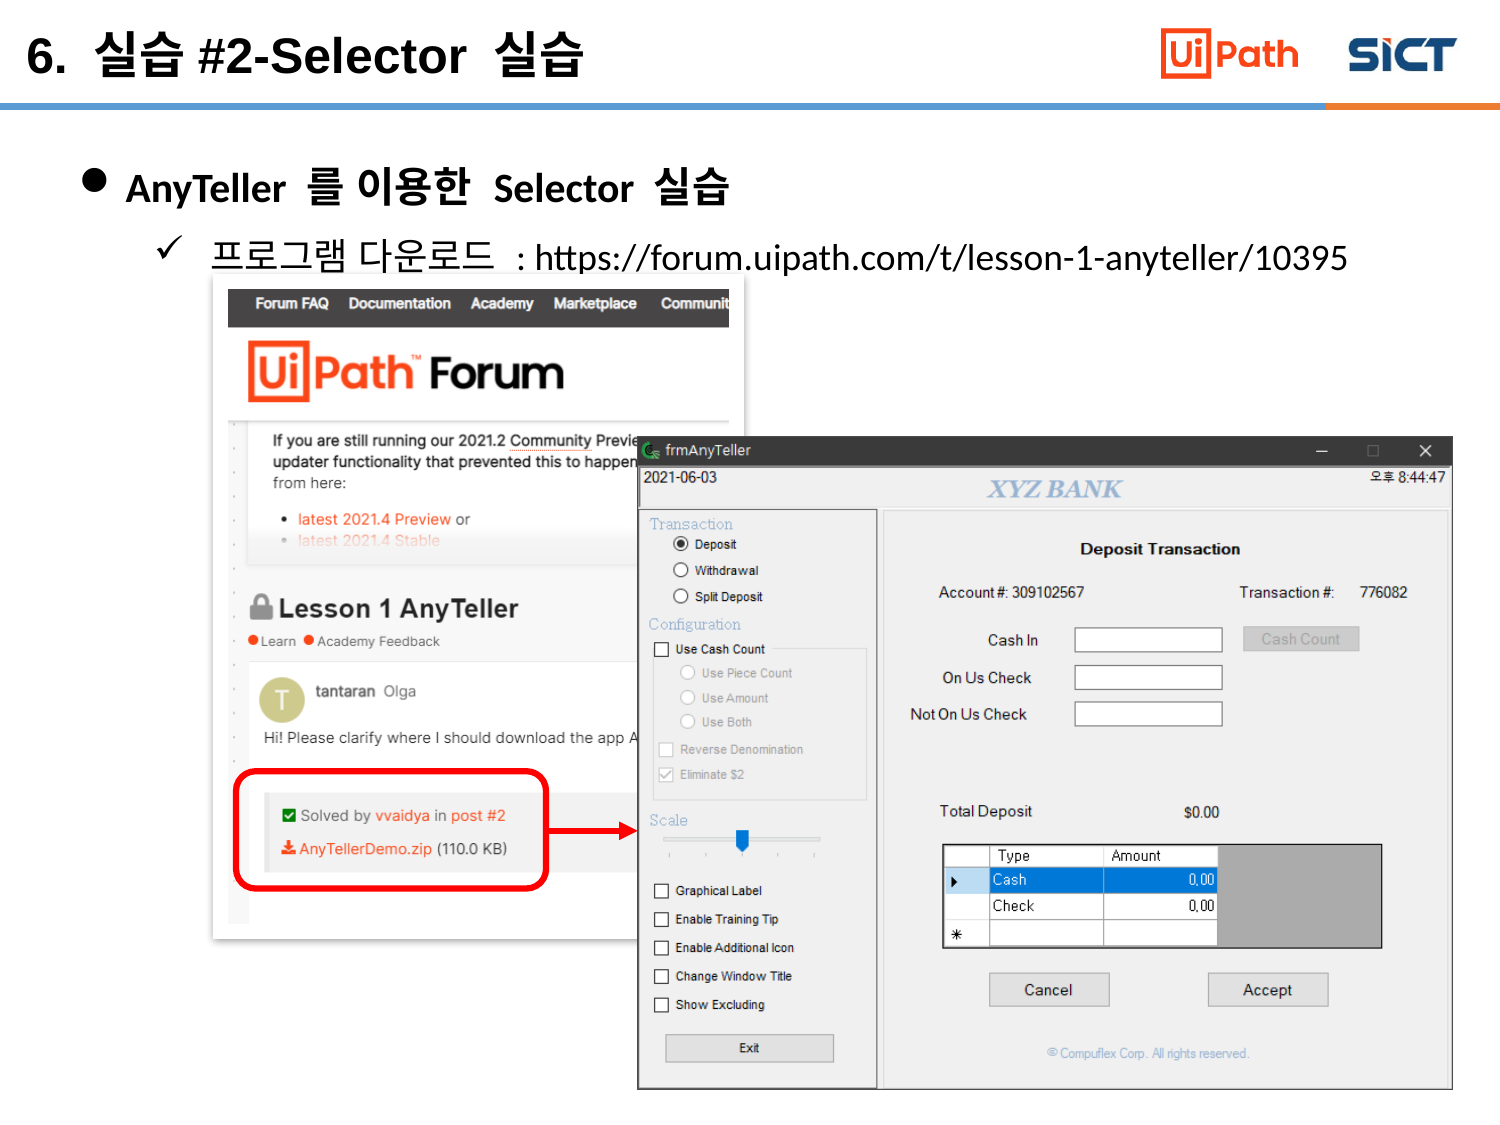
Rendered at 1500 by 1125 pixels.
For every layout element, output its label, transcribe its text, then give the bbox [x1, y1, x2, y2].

picture [227, 288, 1453, 1090]
picture [1279, 25, 1300, 81]
picture [1346, 34, 1459, 75]
text_box 6. 실습#2-Selector 실습 [11, 15, 1279, 91]
text_box AnyTeller 를 이용한 Selector 실습 프로그램 다운로드 : https://forum.uipath.com/t/lesson-1-anyteller/10395 [64, 128, 1450, 353]
